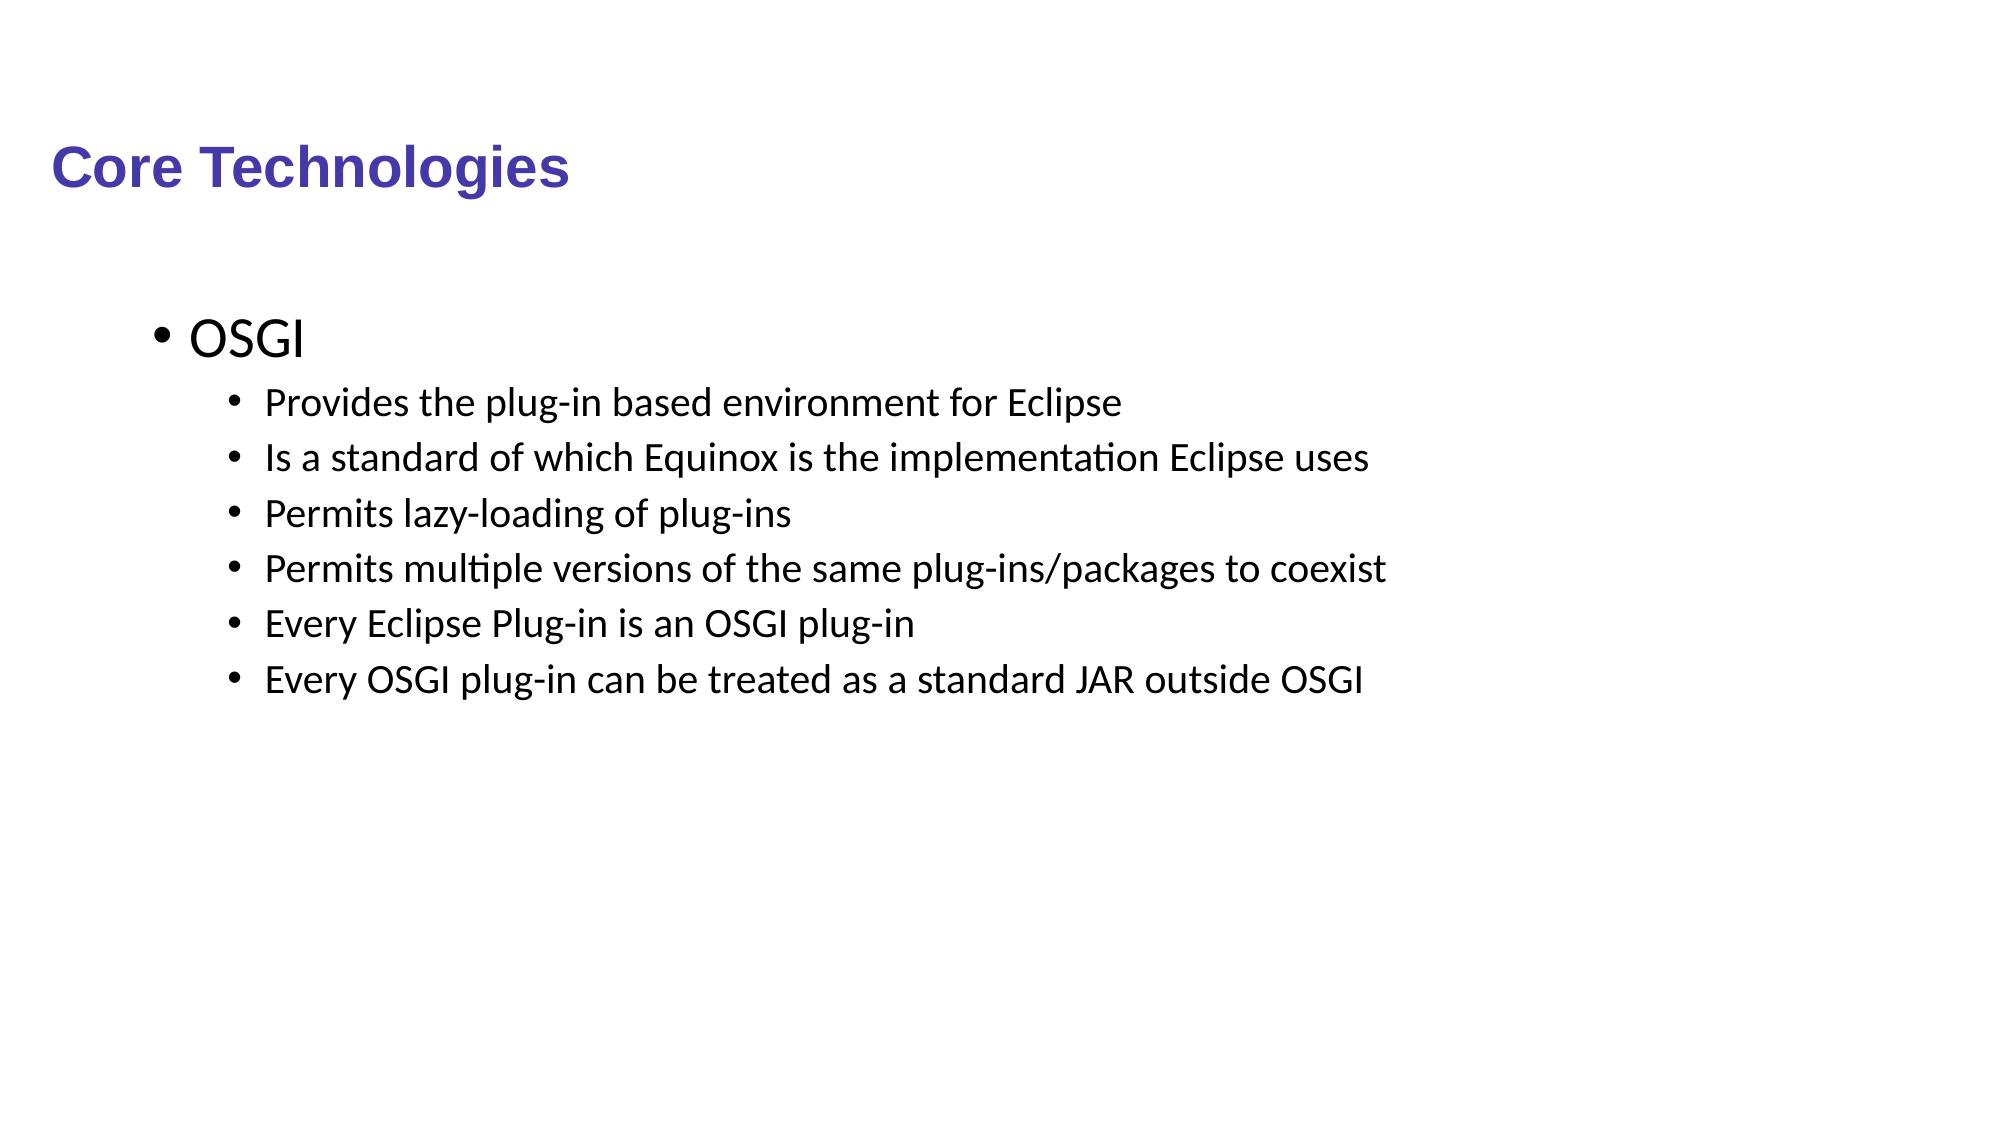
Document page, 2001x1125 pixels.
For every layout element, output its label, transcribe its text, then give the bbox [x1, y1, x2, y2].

title Core Technologies [36, 59, 1762, 278]
list OSGI Provides the plug-in based environment for Eclipse Is a standard of which Equinox is the implementation Eclipse uses Permits lazy-loading of plug-ins Permits multiple versions of the same plug-ins/packages to coexist Every Eclipse Plug-in is an OSGI plug-in Every OSGI plug-in can be treated as a standard JAR outside OSGI [137, 299, 1863, 1014]
